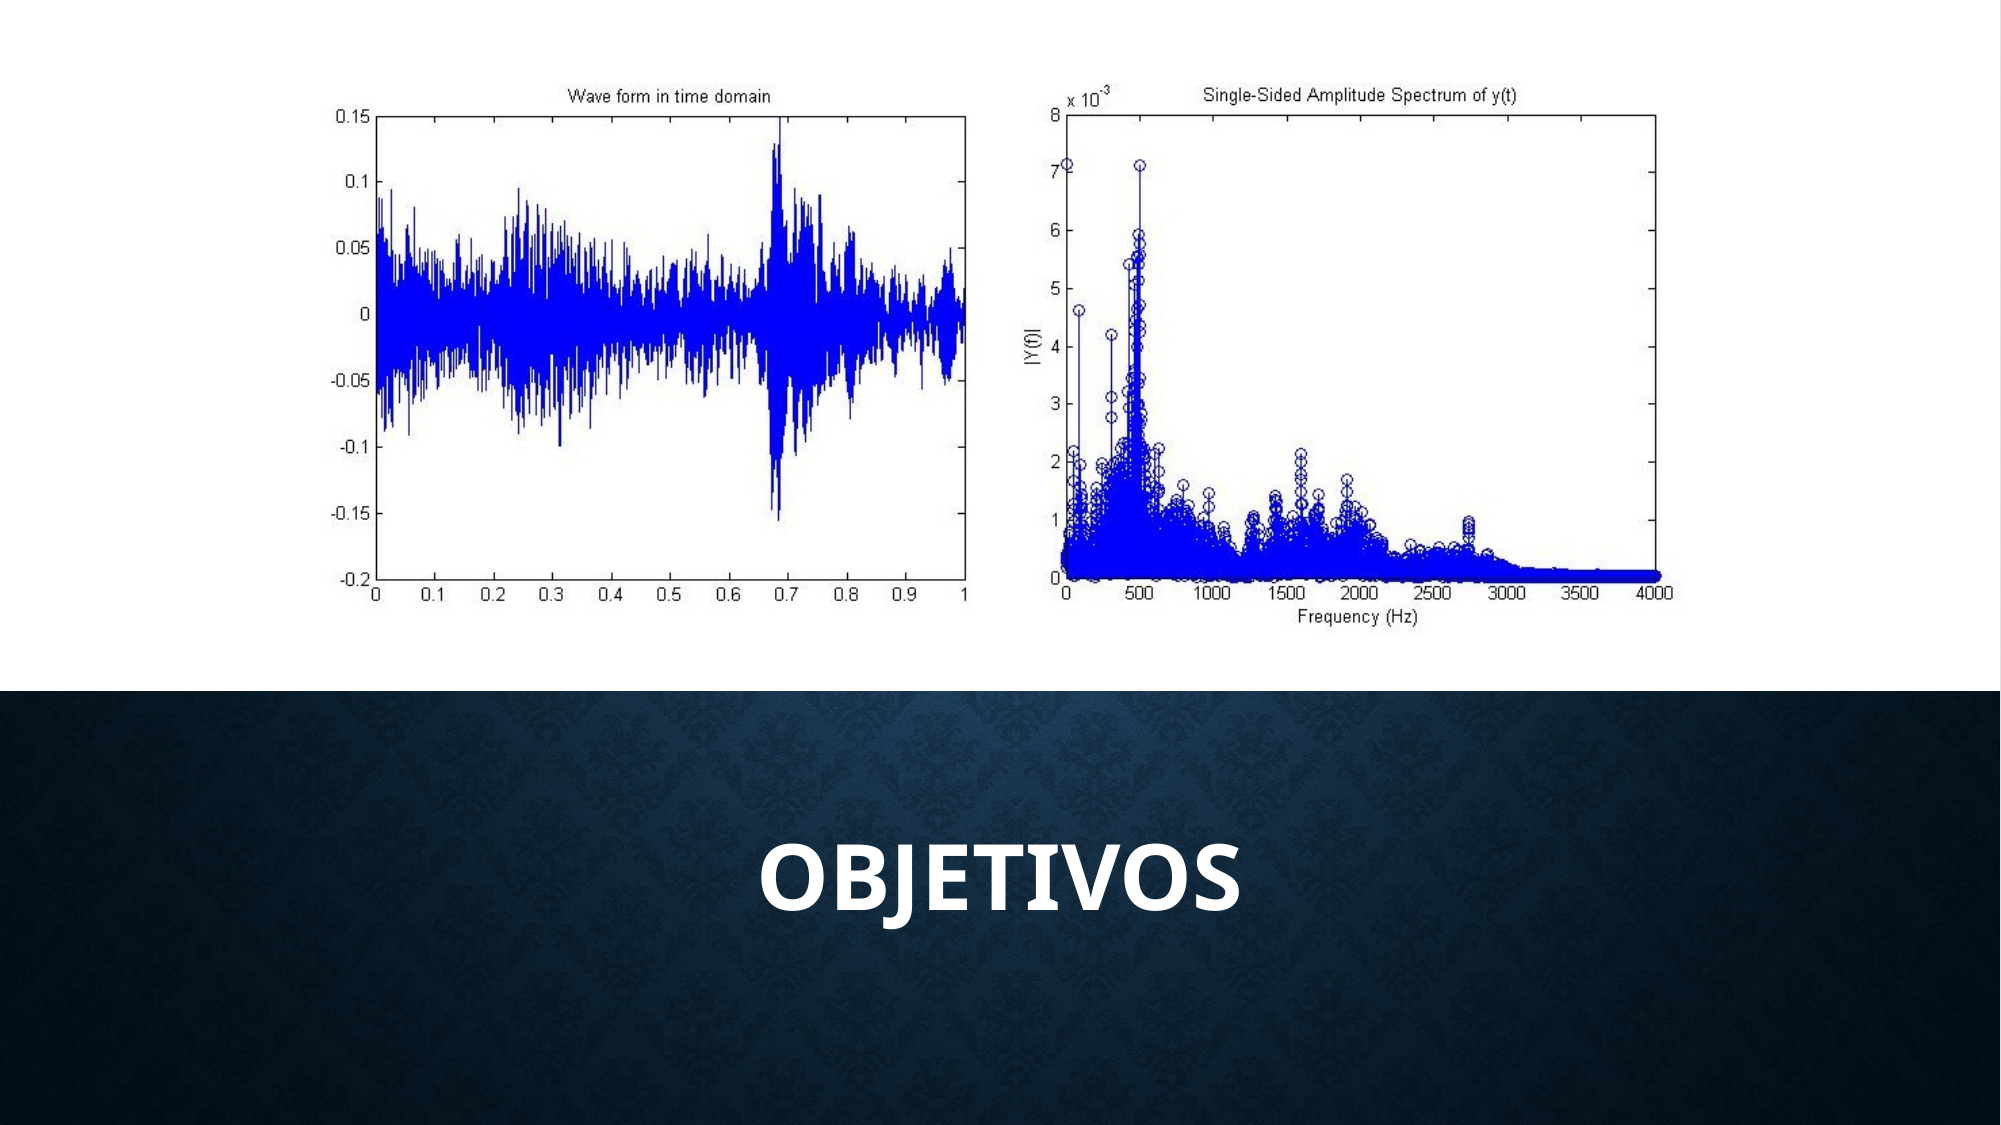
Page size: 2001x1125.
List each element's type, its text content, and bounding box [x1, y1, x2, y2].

text_box [0, 0, 2000, 693]
title Objetivos [130, 746, 1870, 939]
text_box [0, 693, 2000, 1125]
picture [311, 81, 1689, 640]
